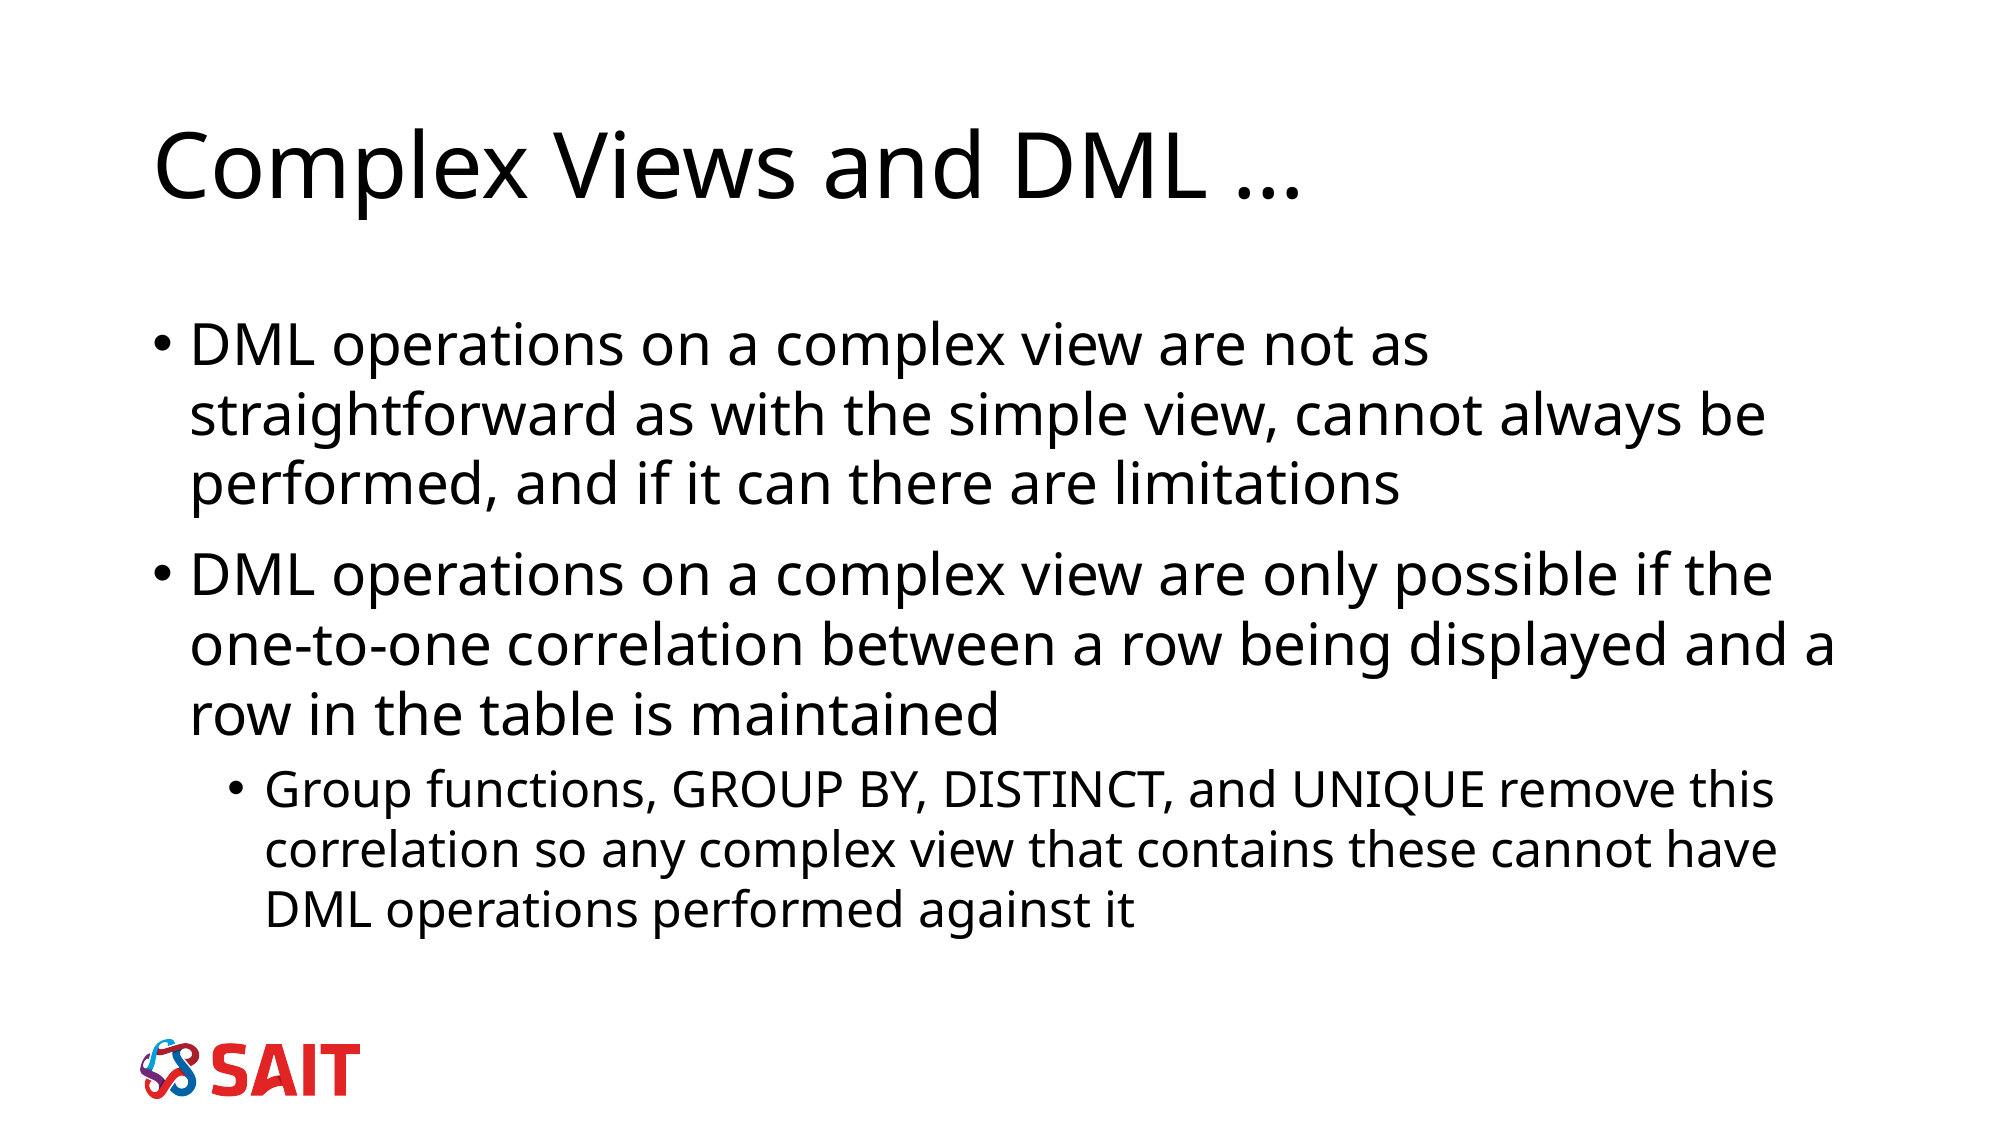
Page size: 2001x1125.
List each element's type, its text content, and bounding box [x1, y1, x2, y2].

picture [114, 1013, 386, 1125]
list DML operations on a complex view are not as straightforward as with the simple view, cannot always be performed, and if it can there are limitations DML operations on a complex view are only possible if the one-to-one correlation between a row being displayed and a row in the table is maintained Group functions, GROUP BY, DISTINCT, and UNIQUE remove this correlation so any complex view that contains these cannot have DML operations performed against it [137, 299, 1863, 1014]
title Complex Views and DML … [137, 59, 1863, 278]
